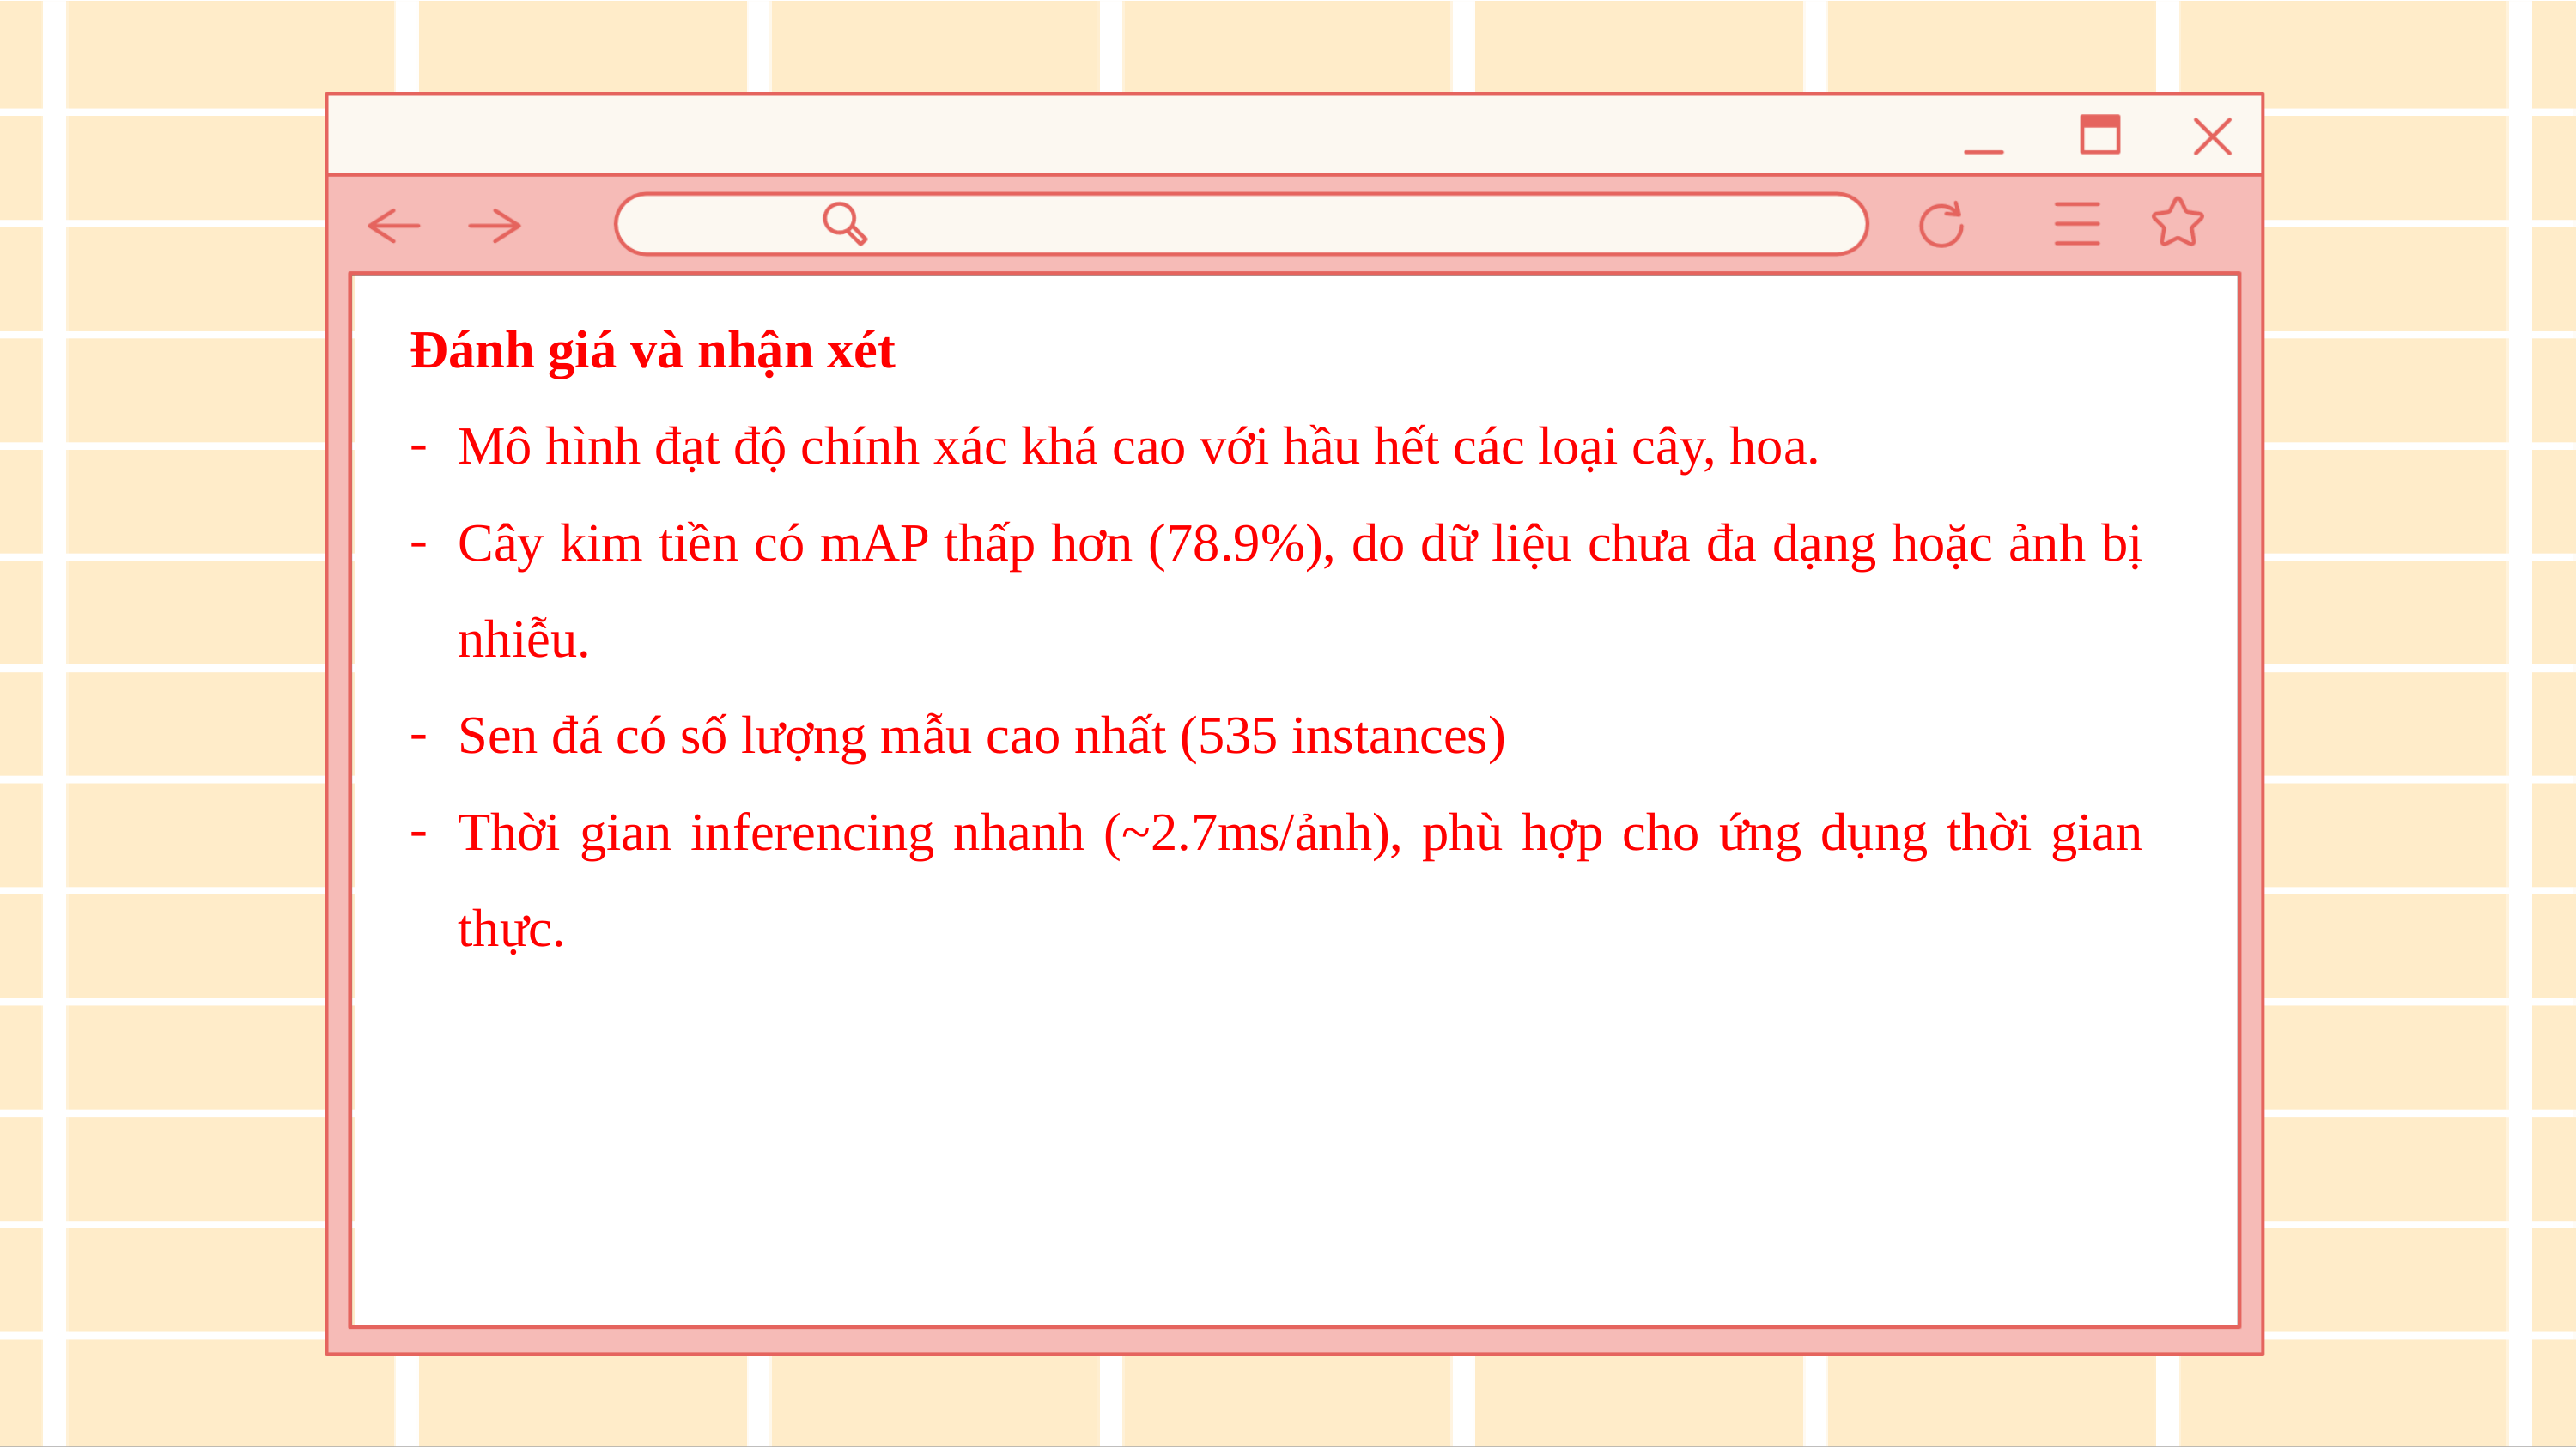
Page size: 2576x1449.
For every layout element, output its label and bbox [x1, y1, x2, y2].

text_box [325, 92, 2265, 1356]
text_box [0, 0, 2576, 1447]
